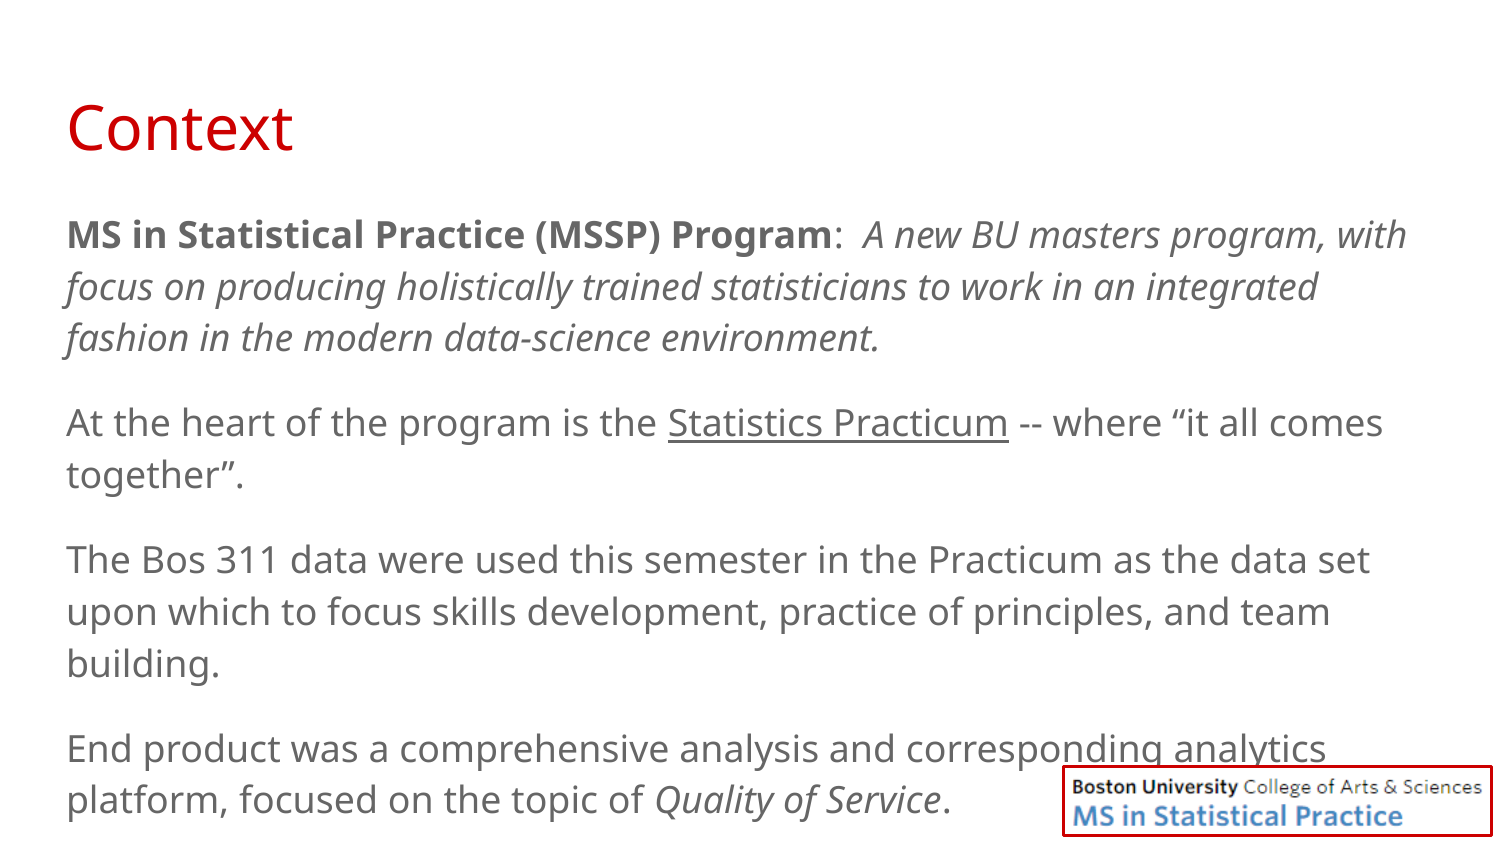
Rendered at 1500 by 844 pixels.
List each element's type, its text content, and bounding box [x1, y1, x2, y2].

title Context [51, 72, 1449, 167]
picture [1064, 768, 1491, 835]
list MS in Statistical Practice (MSSP) Program: A new BU masters program, with focus on producing holistically trained statisticians to work in an integrated fashion in the modern data-science environment. At the heart of the program is the Statistics Practicum -- where “it all comes together”. The Bos 311 data were used this semester in the Practicum as the data set upon which to focus skills development, practice of principles, and team building. End product was a comprehensive analysis and corresponding analytics platform, focused on the topic of Quality of Service. [51, 189, 1449, 769]
